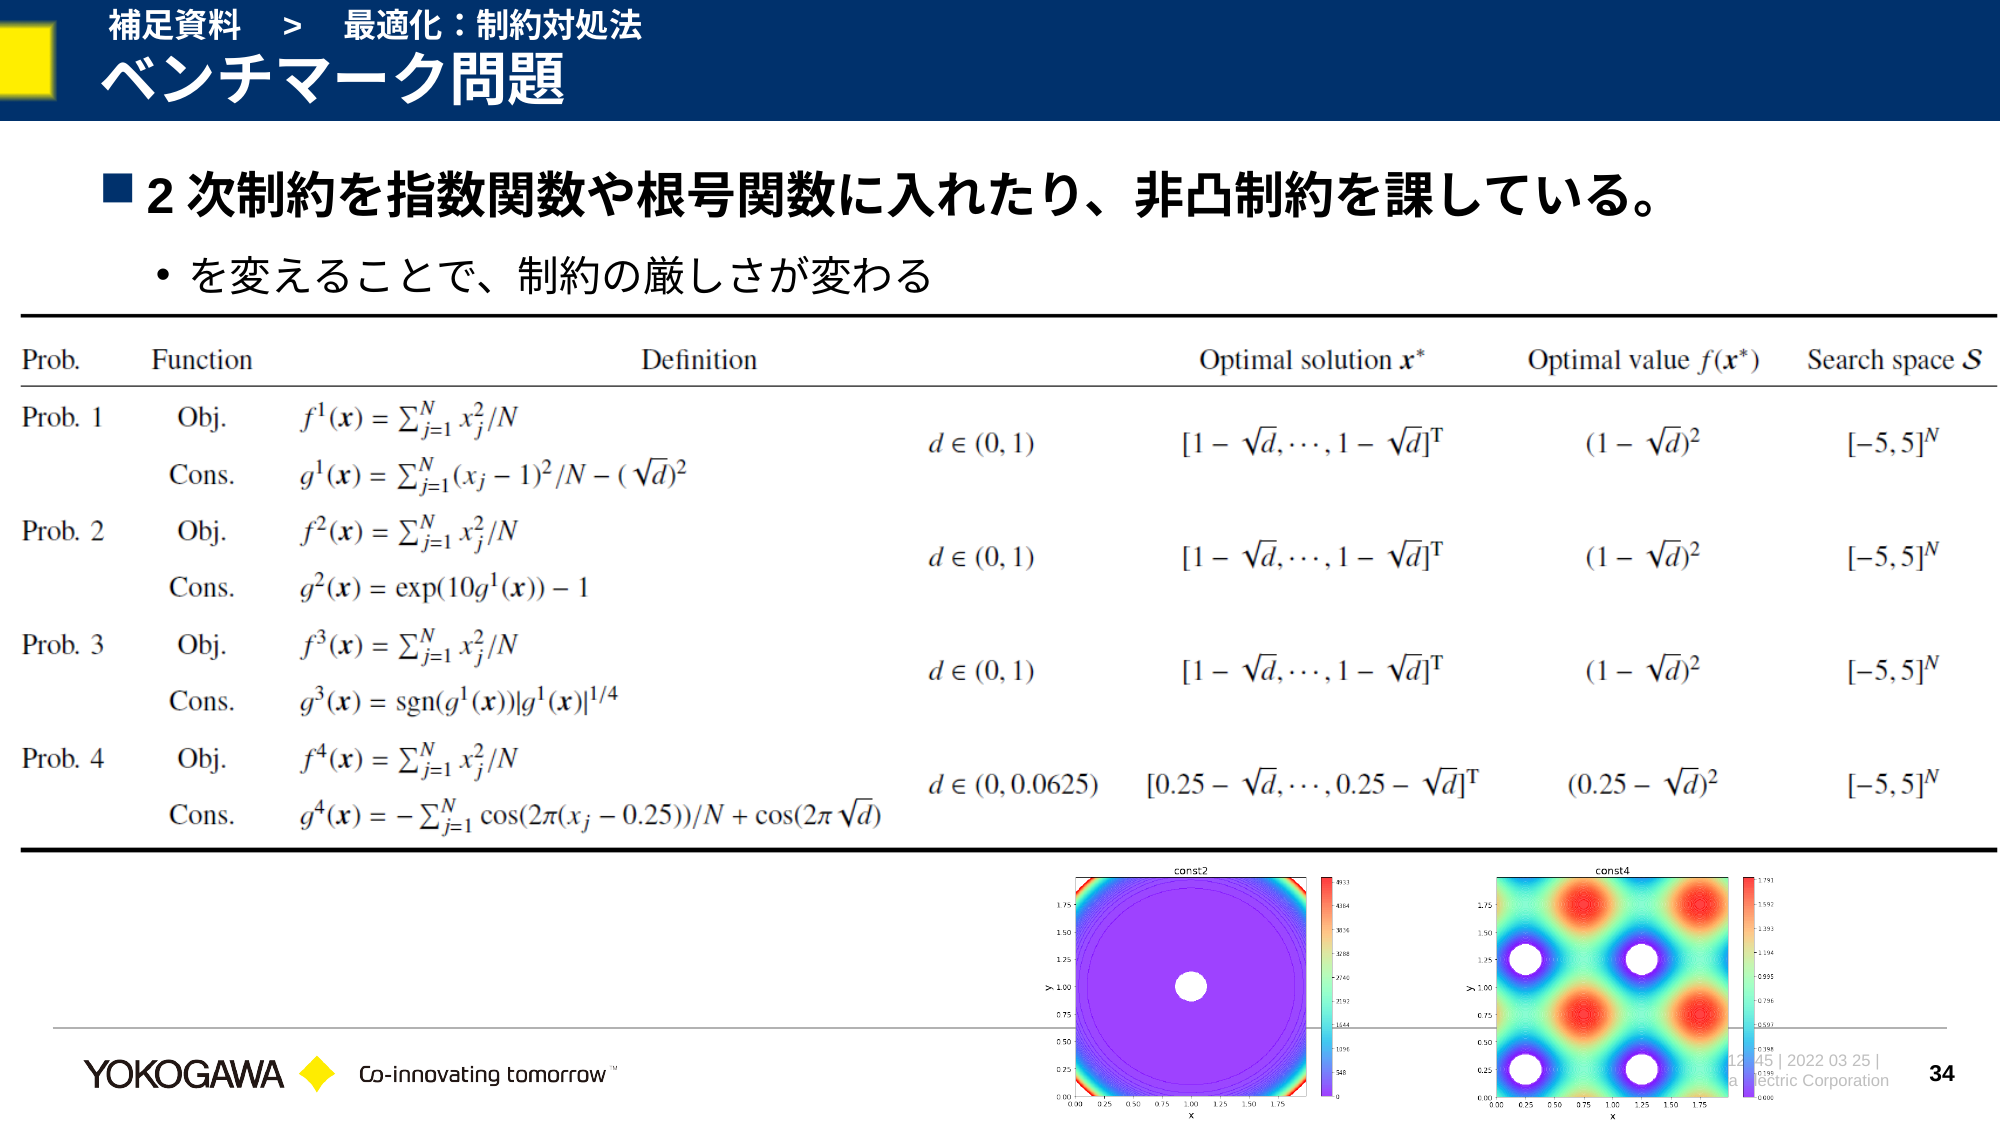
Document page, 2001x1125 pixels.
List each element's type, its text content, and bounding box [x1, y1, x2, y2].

picture [14, 300, 2000, 1125]
picture [0, 6, 69, 115]
title ベンチマーク問題 [84, 39, 1955, 125]
picture [83, 1055, 617, 1093]
text_box 補足資料 > 最適化：制約対処法 [93, 0, 836, 52]
slide_number 34 [1904, 1042, 1970, 1103]
